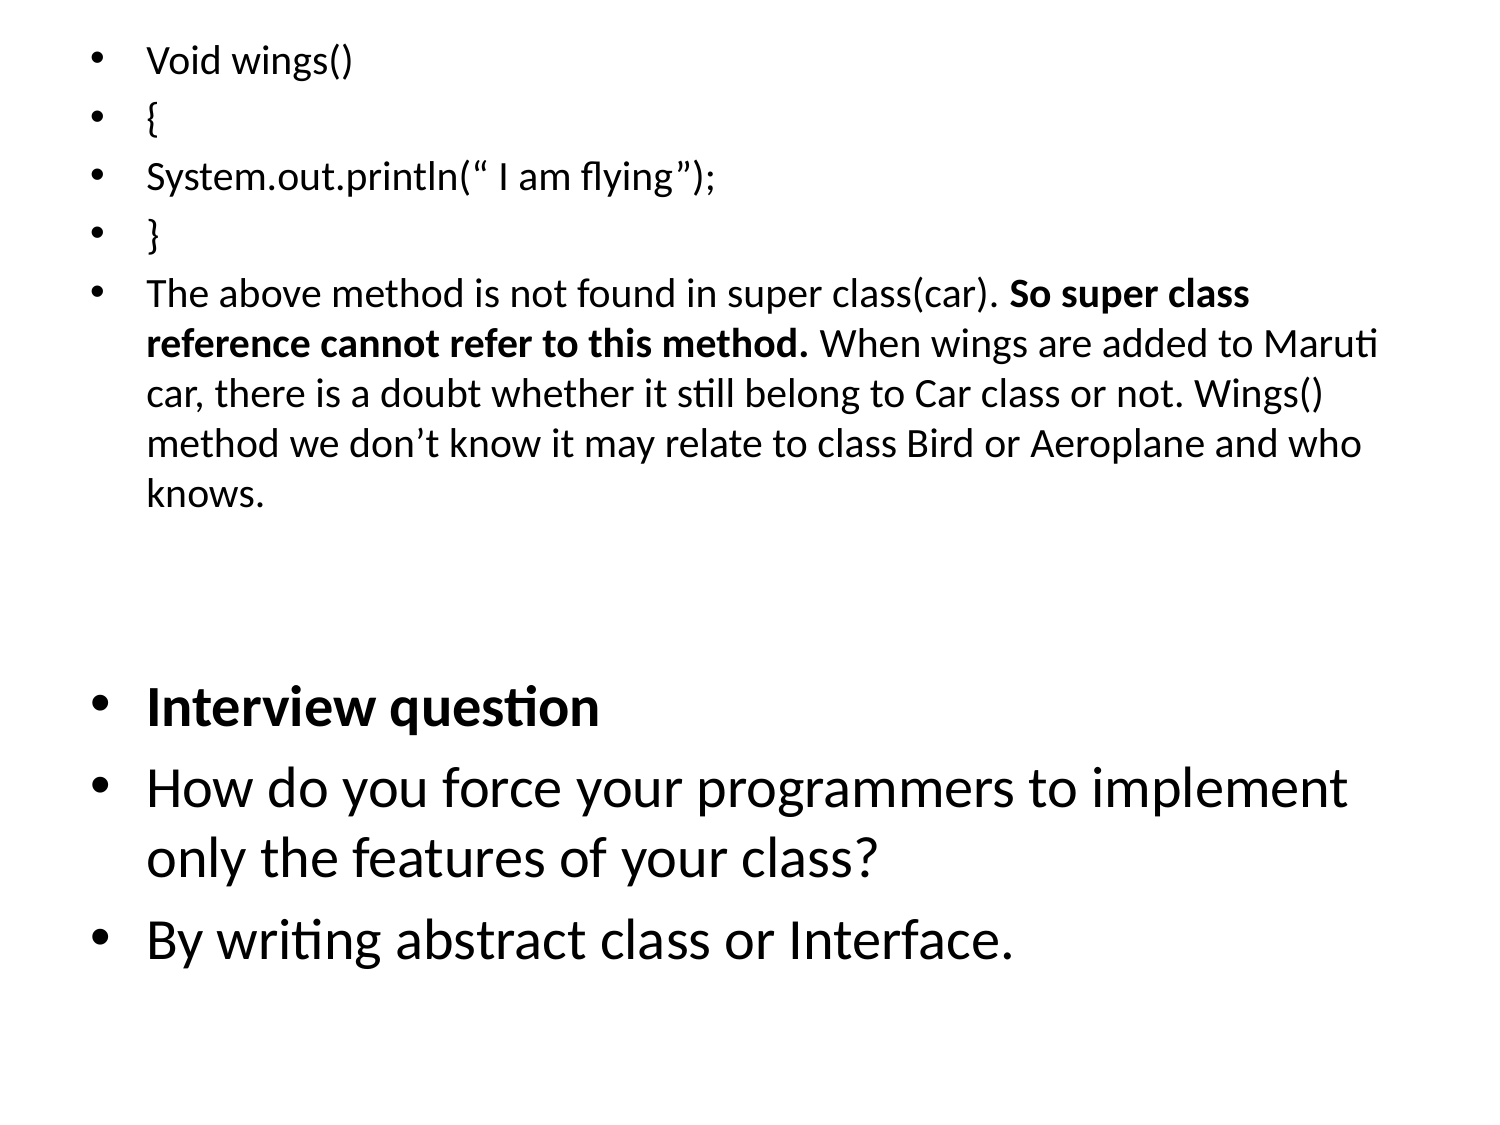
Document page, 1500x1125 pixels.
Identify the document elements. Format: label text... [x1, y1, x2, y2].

list Void wings() { System.out.println(“ I am flying”); } The above method is not found in super class(car). So super class reference cannot refer to this method. When wings are added to Maruti car, there is a doubt whether it still belong to Car class or not. Wings() method we don’t know it may relate to class Bird or Aeroplane and who knows. Interview question How do you force your programmers to implement only the features of your class? By writing abstract class or Interface. [75, 24, 1425, 1005]
